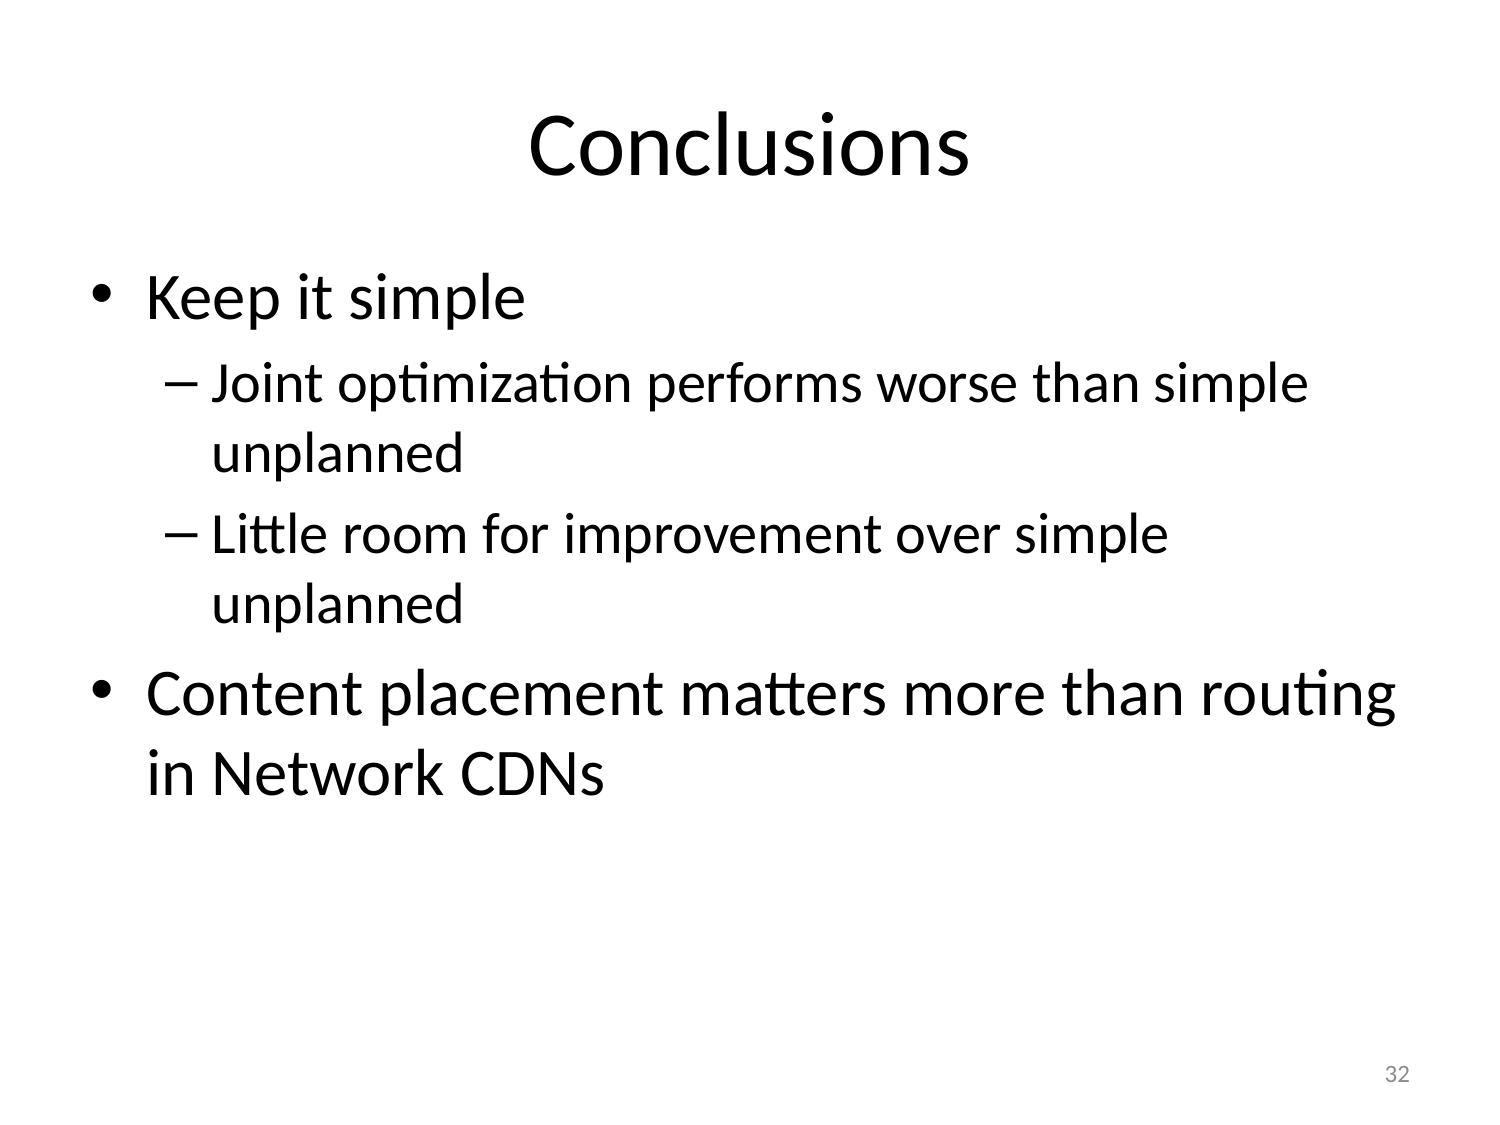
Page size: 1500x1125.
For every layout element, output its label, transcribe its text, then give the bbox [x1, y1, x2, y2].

title Conclusions [75, 45, 1425, 233]
list Keep it simple Joint optimization performs worse than simple unplanned Little room for improvement over simple unplanned Content placement matters more than routing in Network CDNs [75, 244, 1425, 1023]
slide_number 32 [1074, 1042, 1425, 1103]
